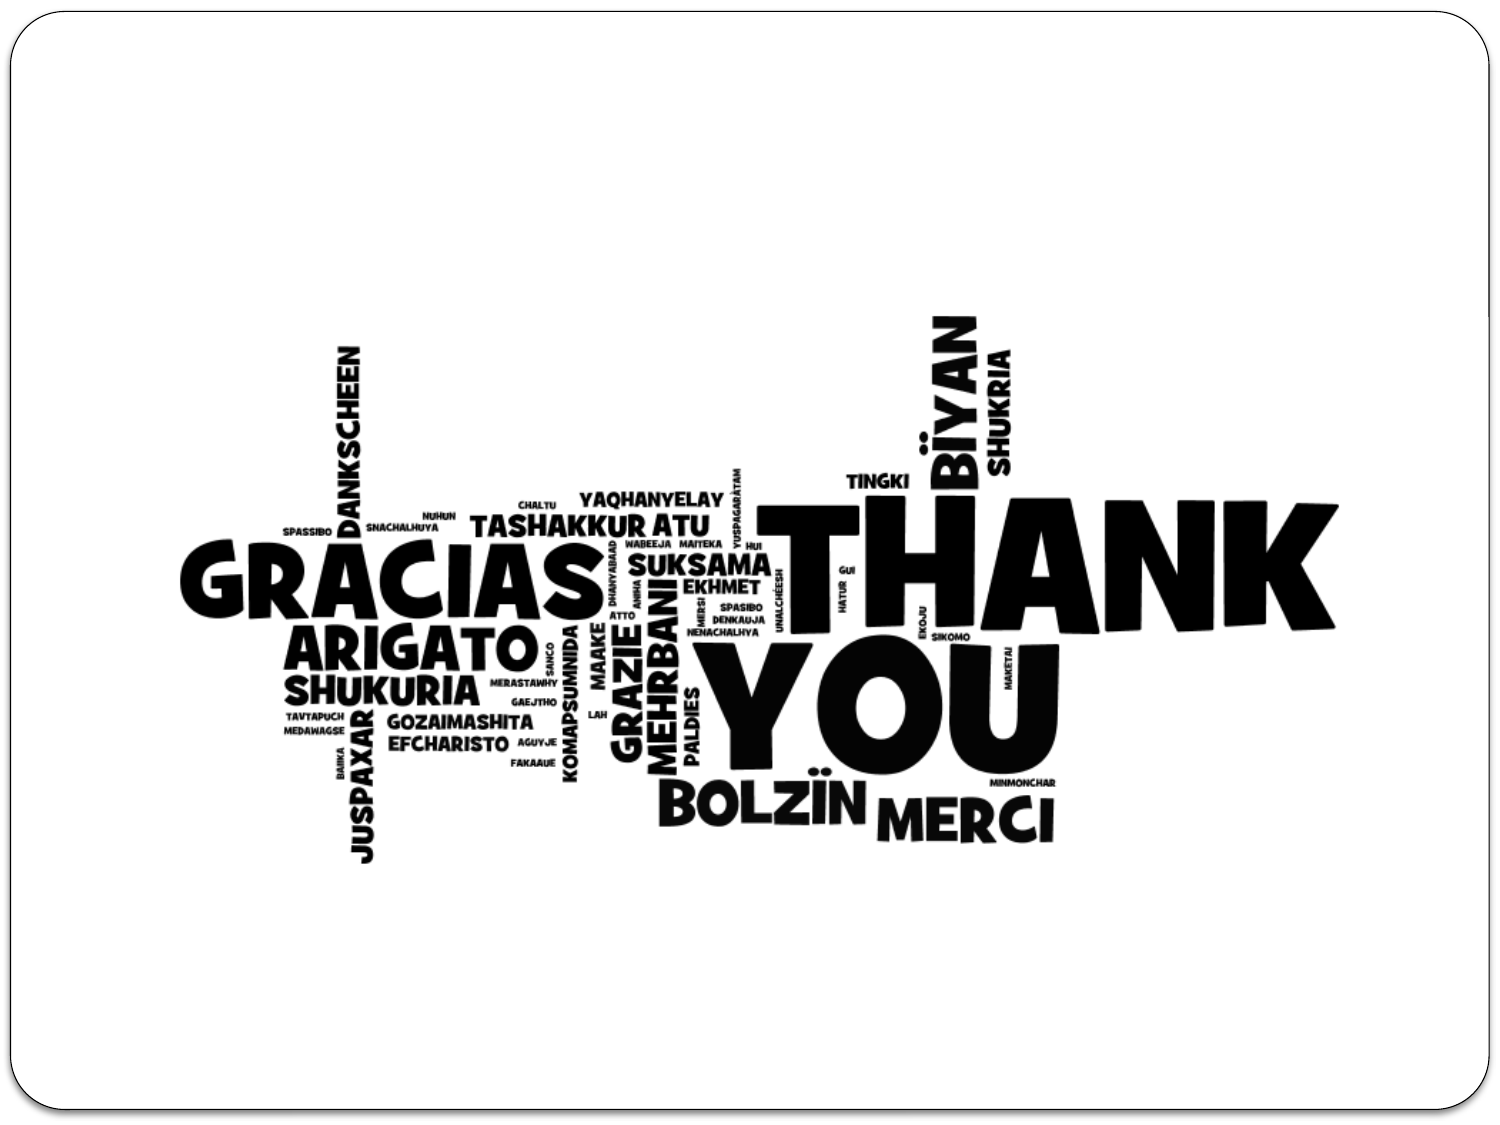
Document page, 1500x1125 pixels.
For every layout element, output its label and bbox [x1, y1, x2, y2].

picture [159, 207, 1359, 959]
